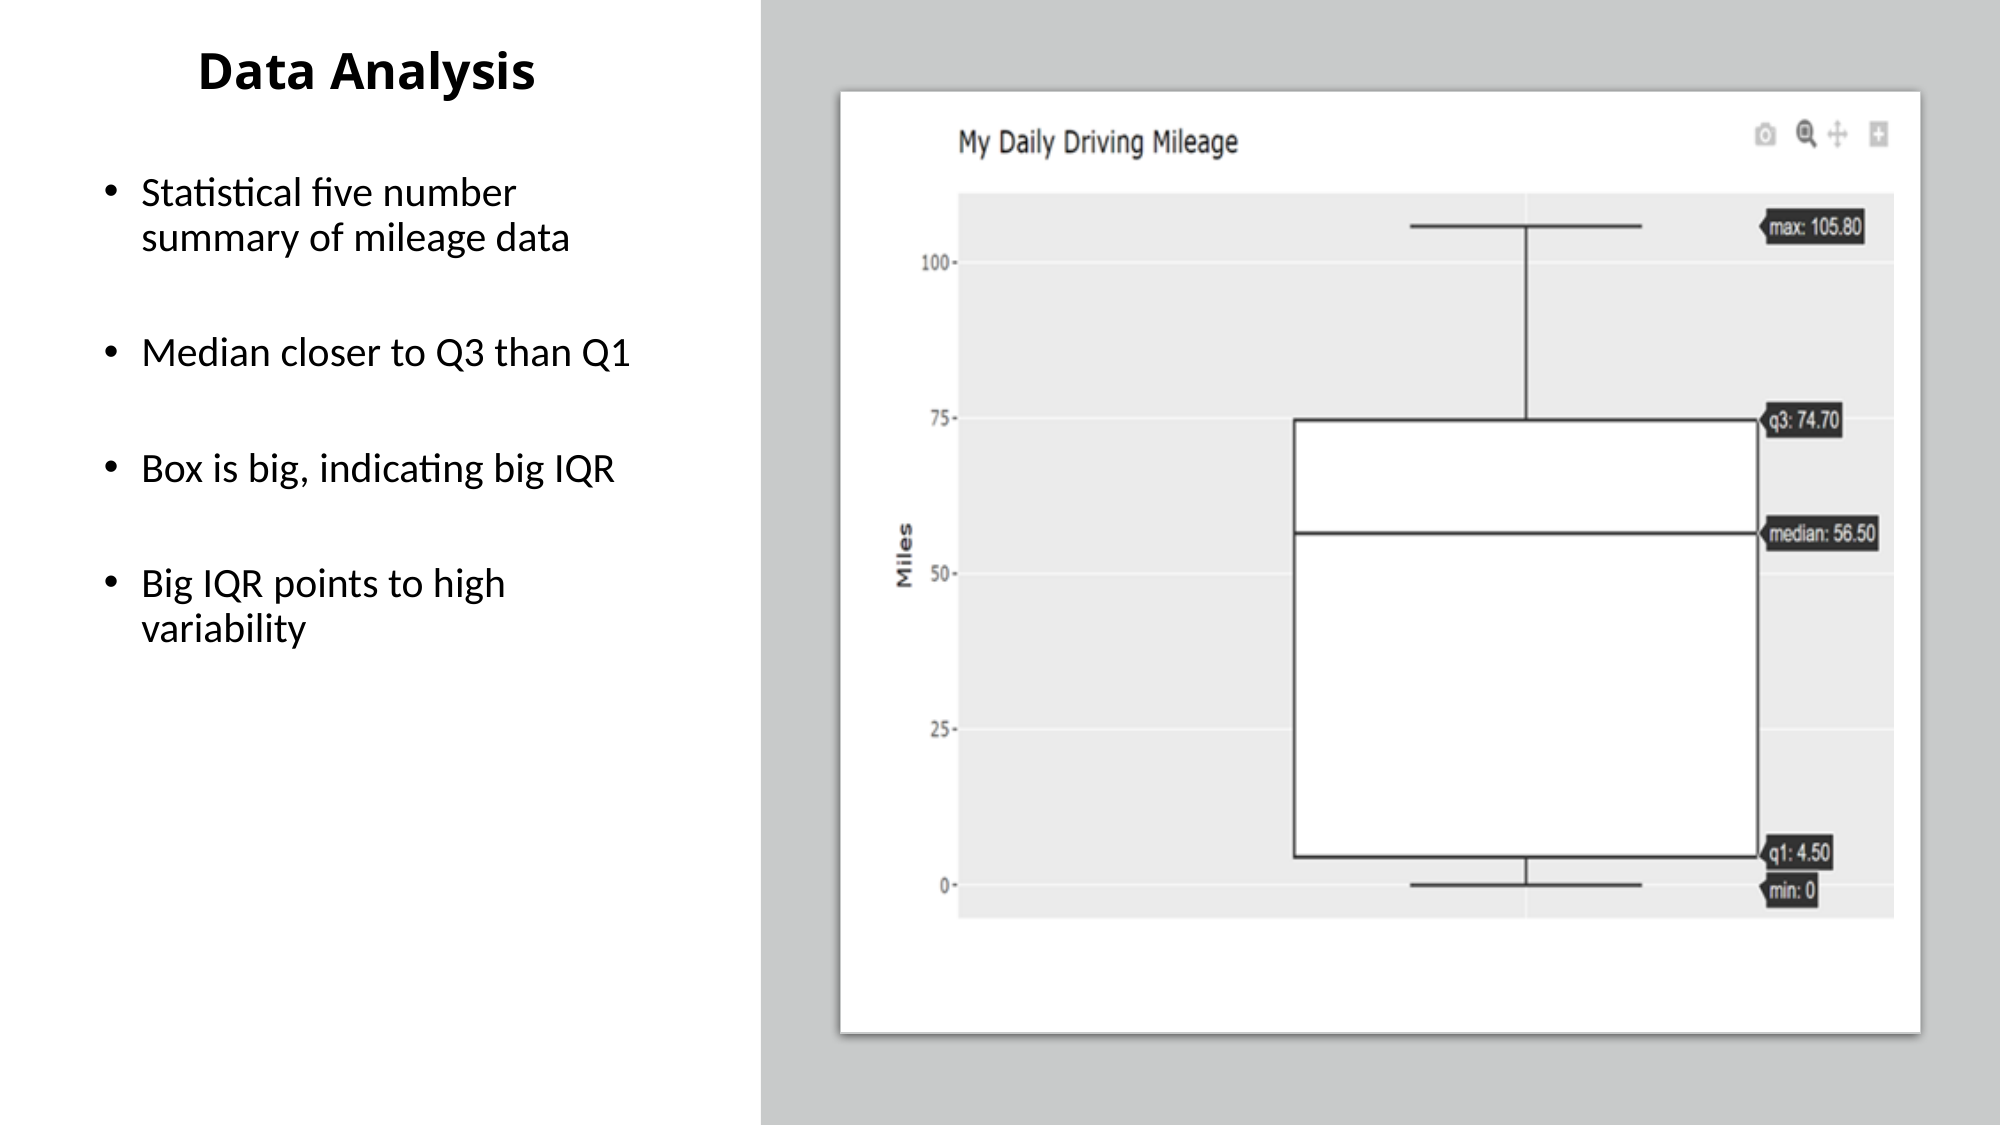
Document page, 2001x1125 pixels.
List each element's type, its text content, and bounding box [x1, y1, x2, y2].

text_box [760, 0, 2000, 1125]
text_box Data Analysis Statistical five number summary of mileage data Median closer to Q3 than Q1 Box is big, indicating big IQR Big IQR points to high variability [79, 39, 655, 989]
picture [886, 110, 1894, 968]
text_box [839, 90, 1922, 1034]
